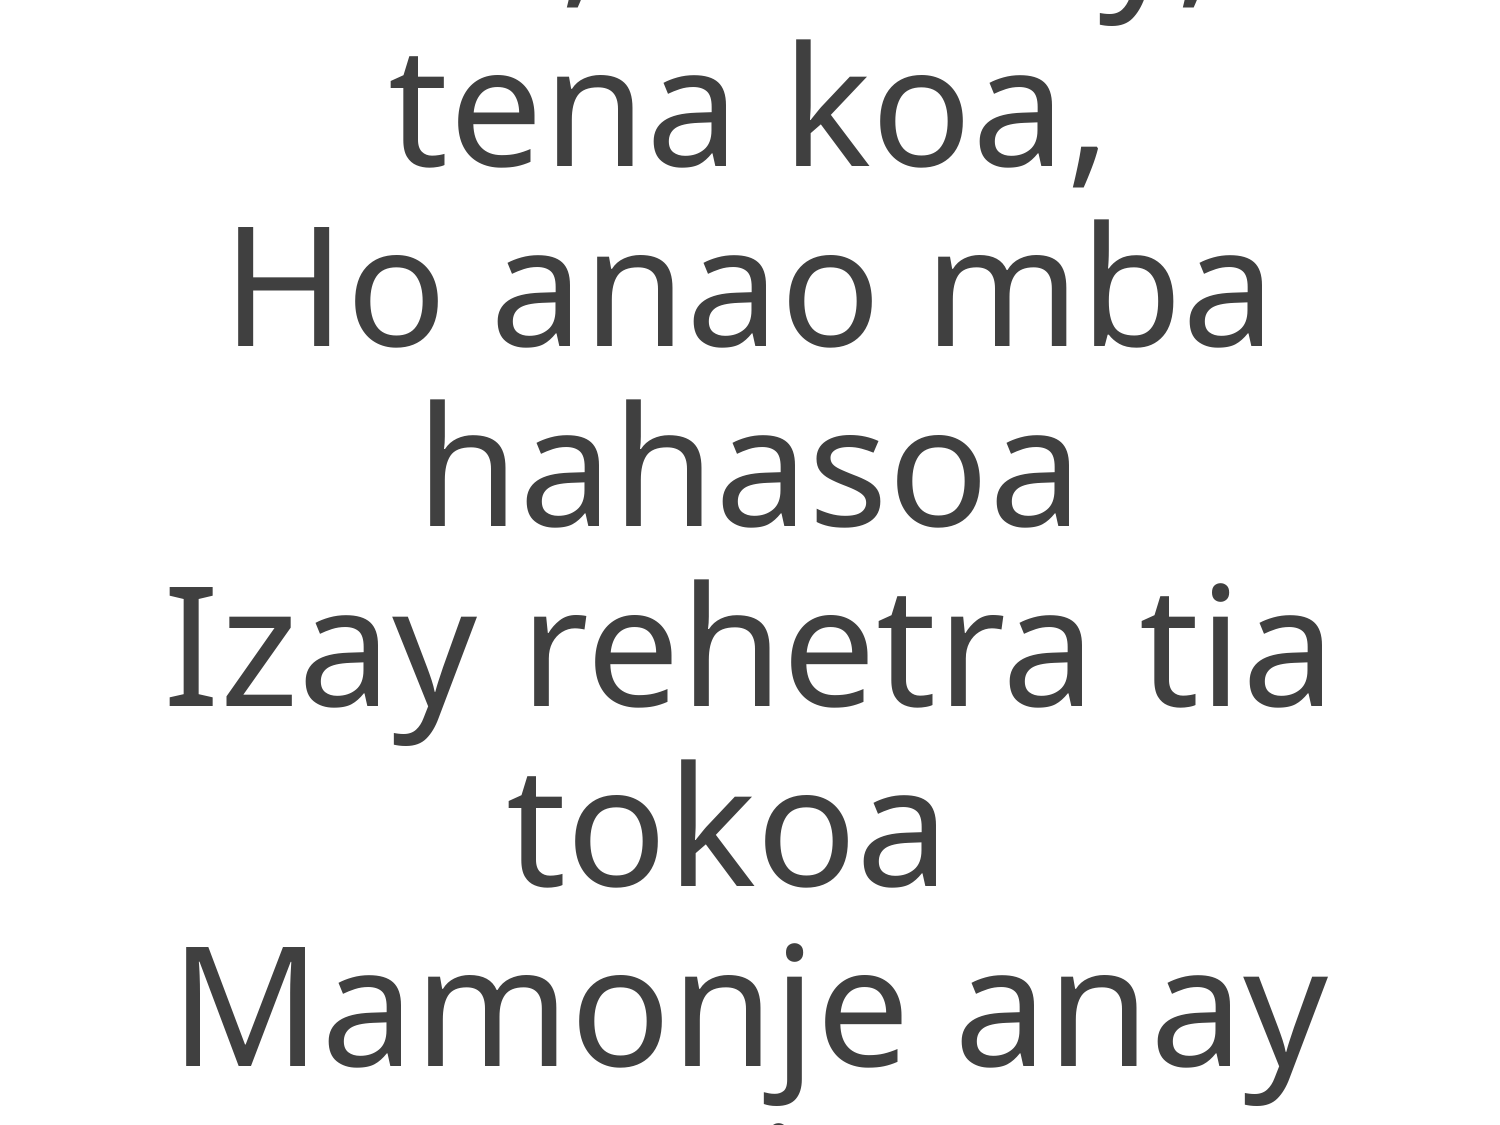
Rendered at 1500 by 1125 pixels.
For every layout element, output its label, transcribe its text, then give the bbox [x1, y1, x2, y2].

title 9 Fo, fanahy, tena koa, Ho anao mba hahasoa Izay rehetra tia tokoa Mamonje anay anie. [0, 453, 1500, 672]
